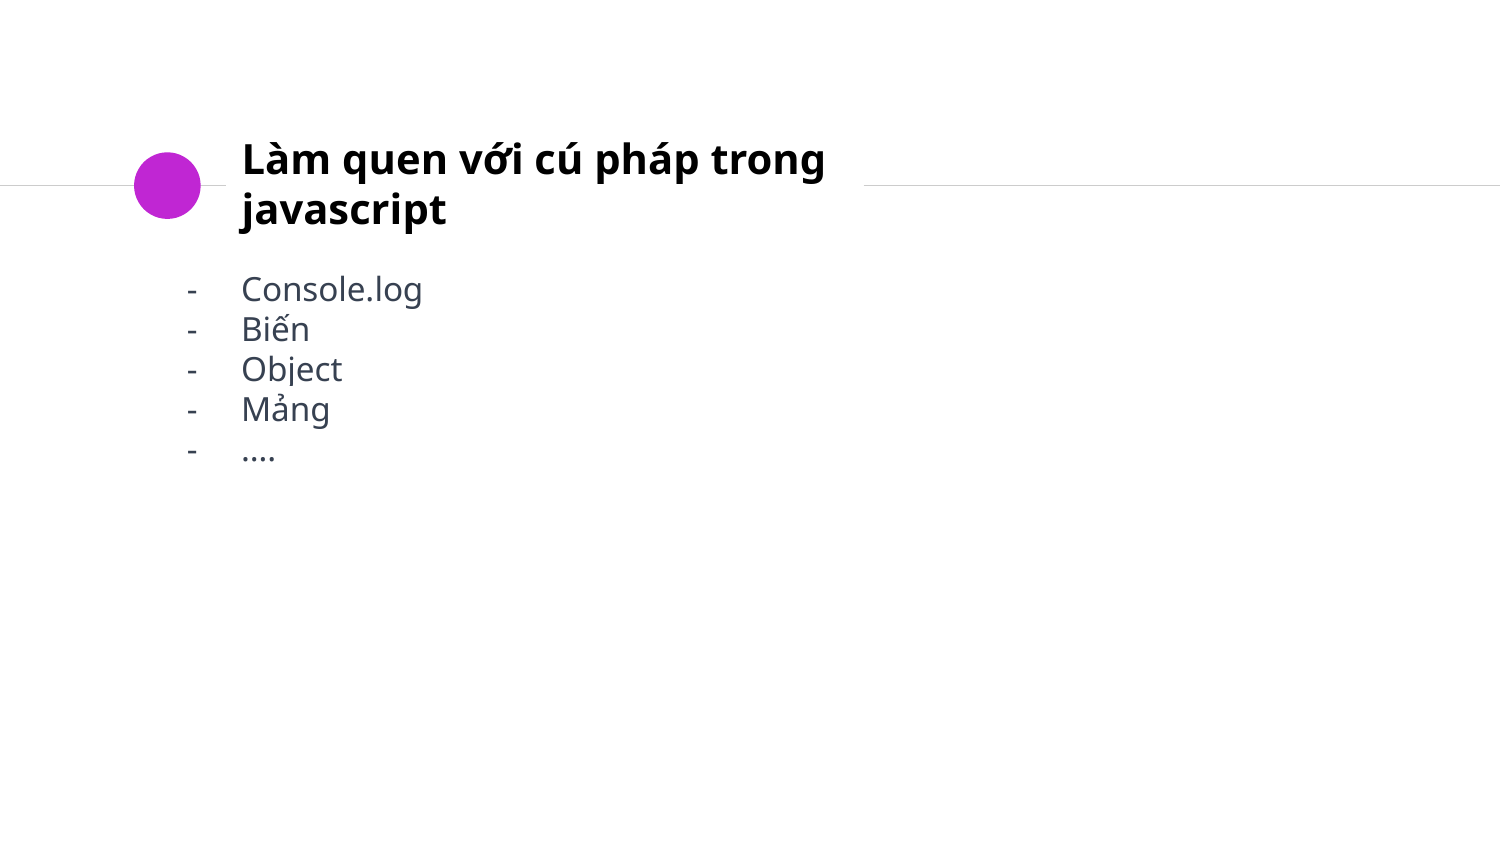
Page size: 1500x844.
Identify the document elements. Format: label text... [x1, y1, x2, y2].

list Console.log Biến Object Mảng …. [150, 253, 1239, 765]
title Làm quen với cú pháp trong javascript [226, 146, 1040, 219]
